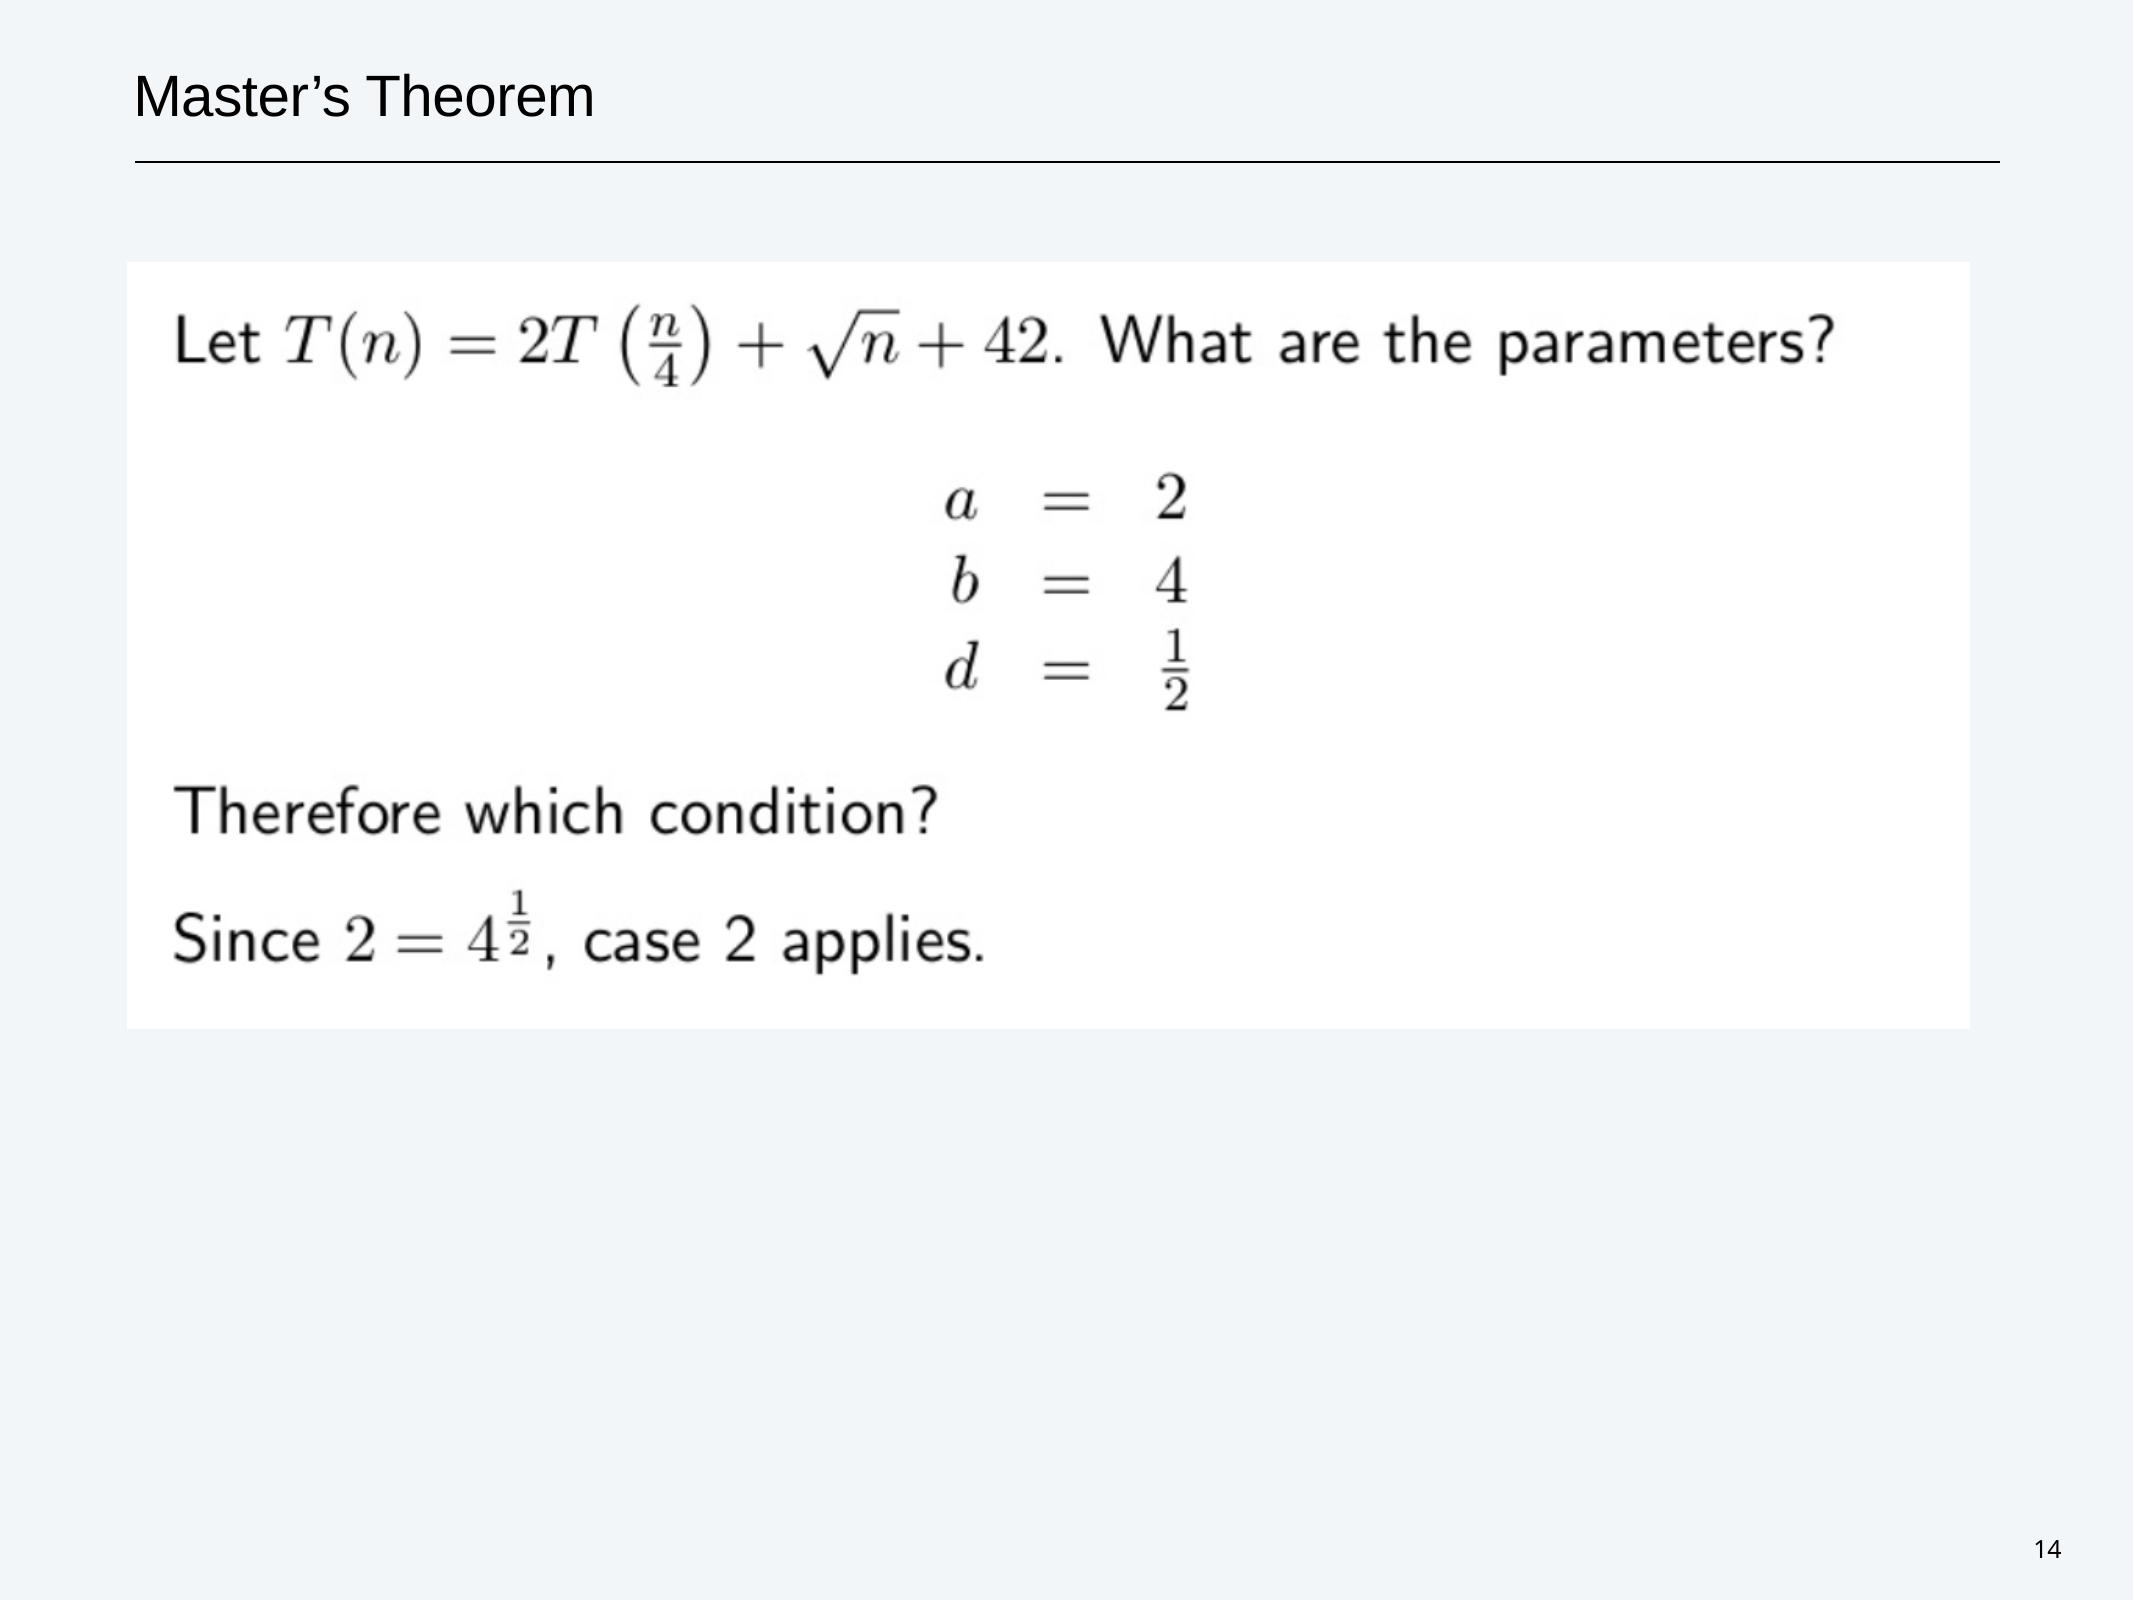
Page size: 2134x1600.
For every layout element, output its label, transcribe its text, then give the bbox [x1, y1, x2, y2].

title Master’s Theorem [131, 56, 1542, 261]
picture [126, 262, 1970, 1029]
slide_number 14 [2029, 1532, 2070, 1600]
